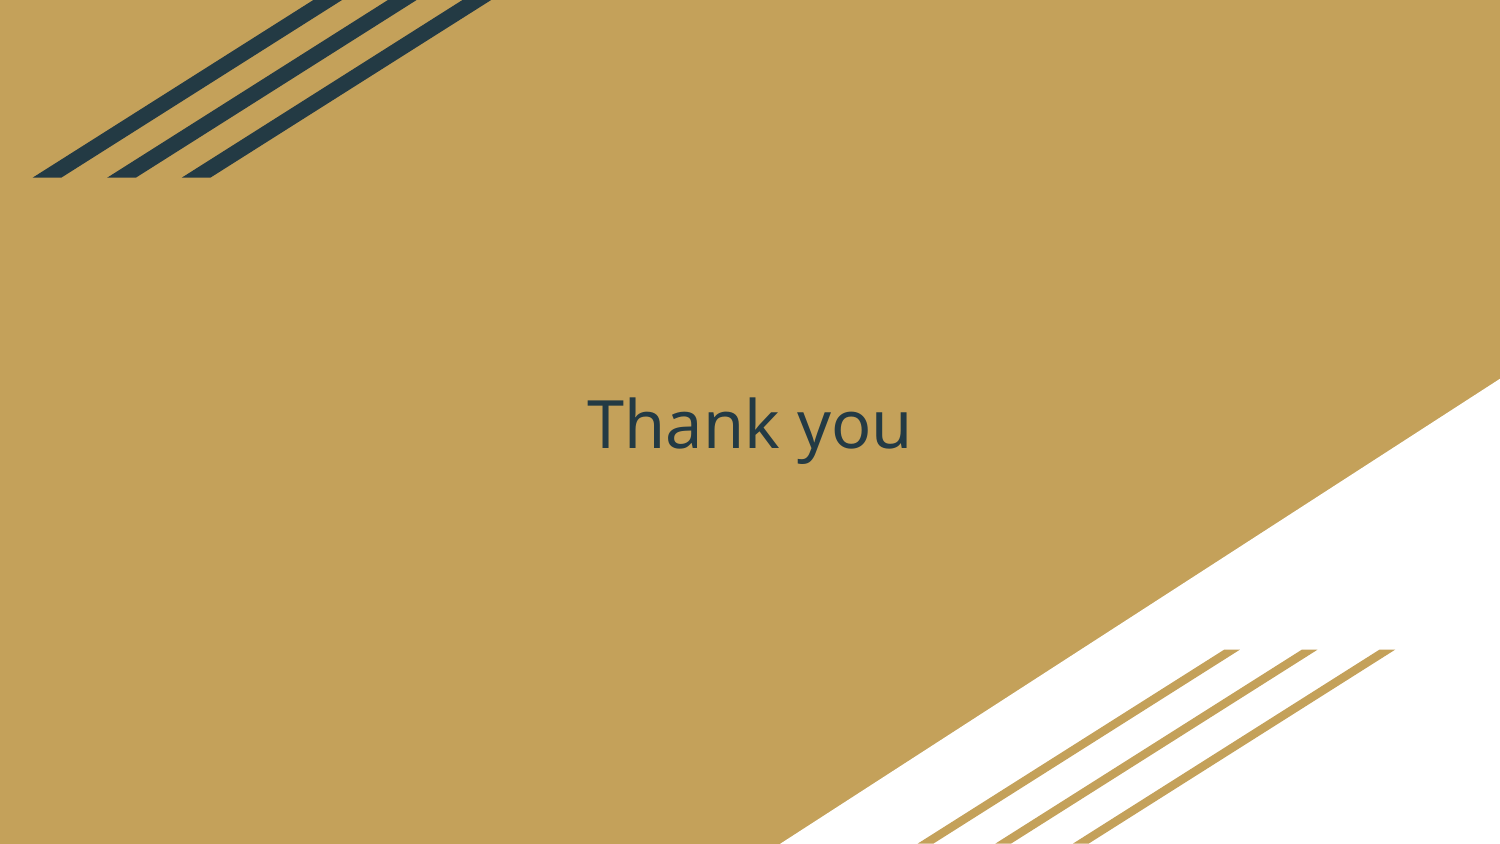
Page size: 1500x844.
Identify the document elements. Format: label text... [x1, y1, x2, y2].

title Thank you [309, 286, 1192, 557]
